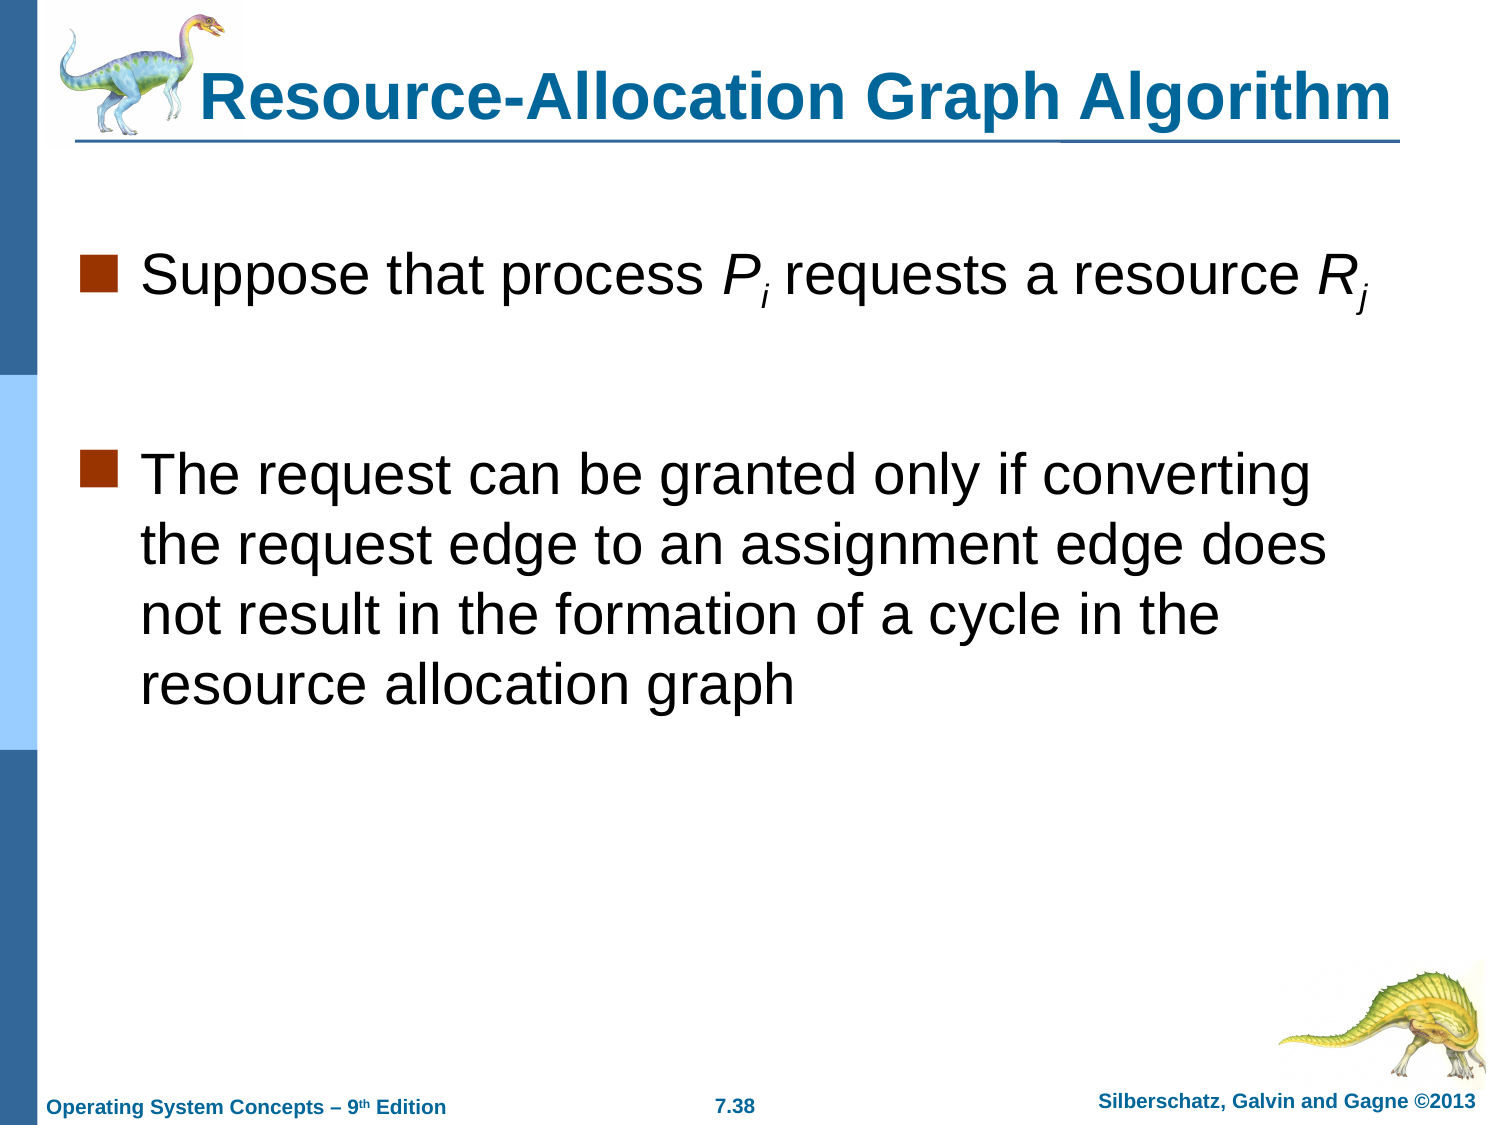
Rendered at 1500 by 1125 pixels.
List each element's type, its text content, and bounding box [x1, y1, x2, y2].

title Resource-Allocation Graph Algorithm [169, 45, 1425, 141]
picture [1275, 959, 1486, 1090]
list Suppose that process Pi requests a resource Rj The request can be granted only if converting the request edge to an assignment edge does not result in the formation of a cycle in the resource allocation graph [69, 228, 1392, 935]
picture [46, 0, 243, 149]
